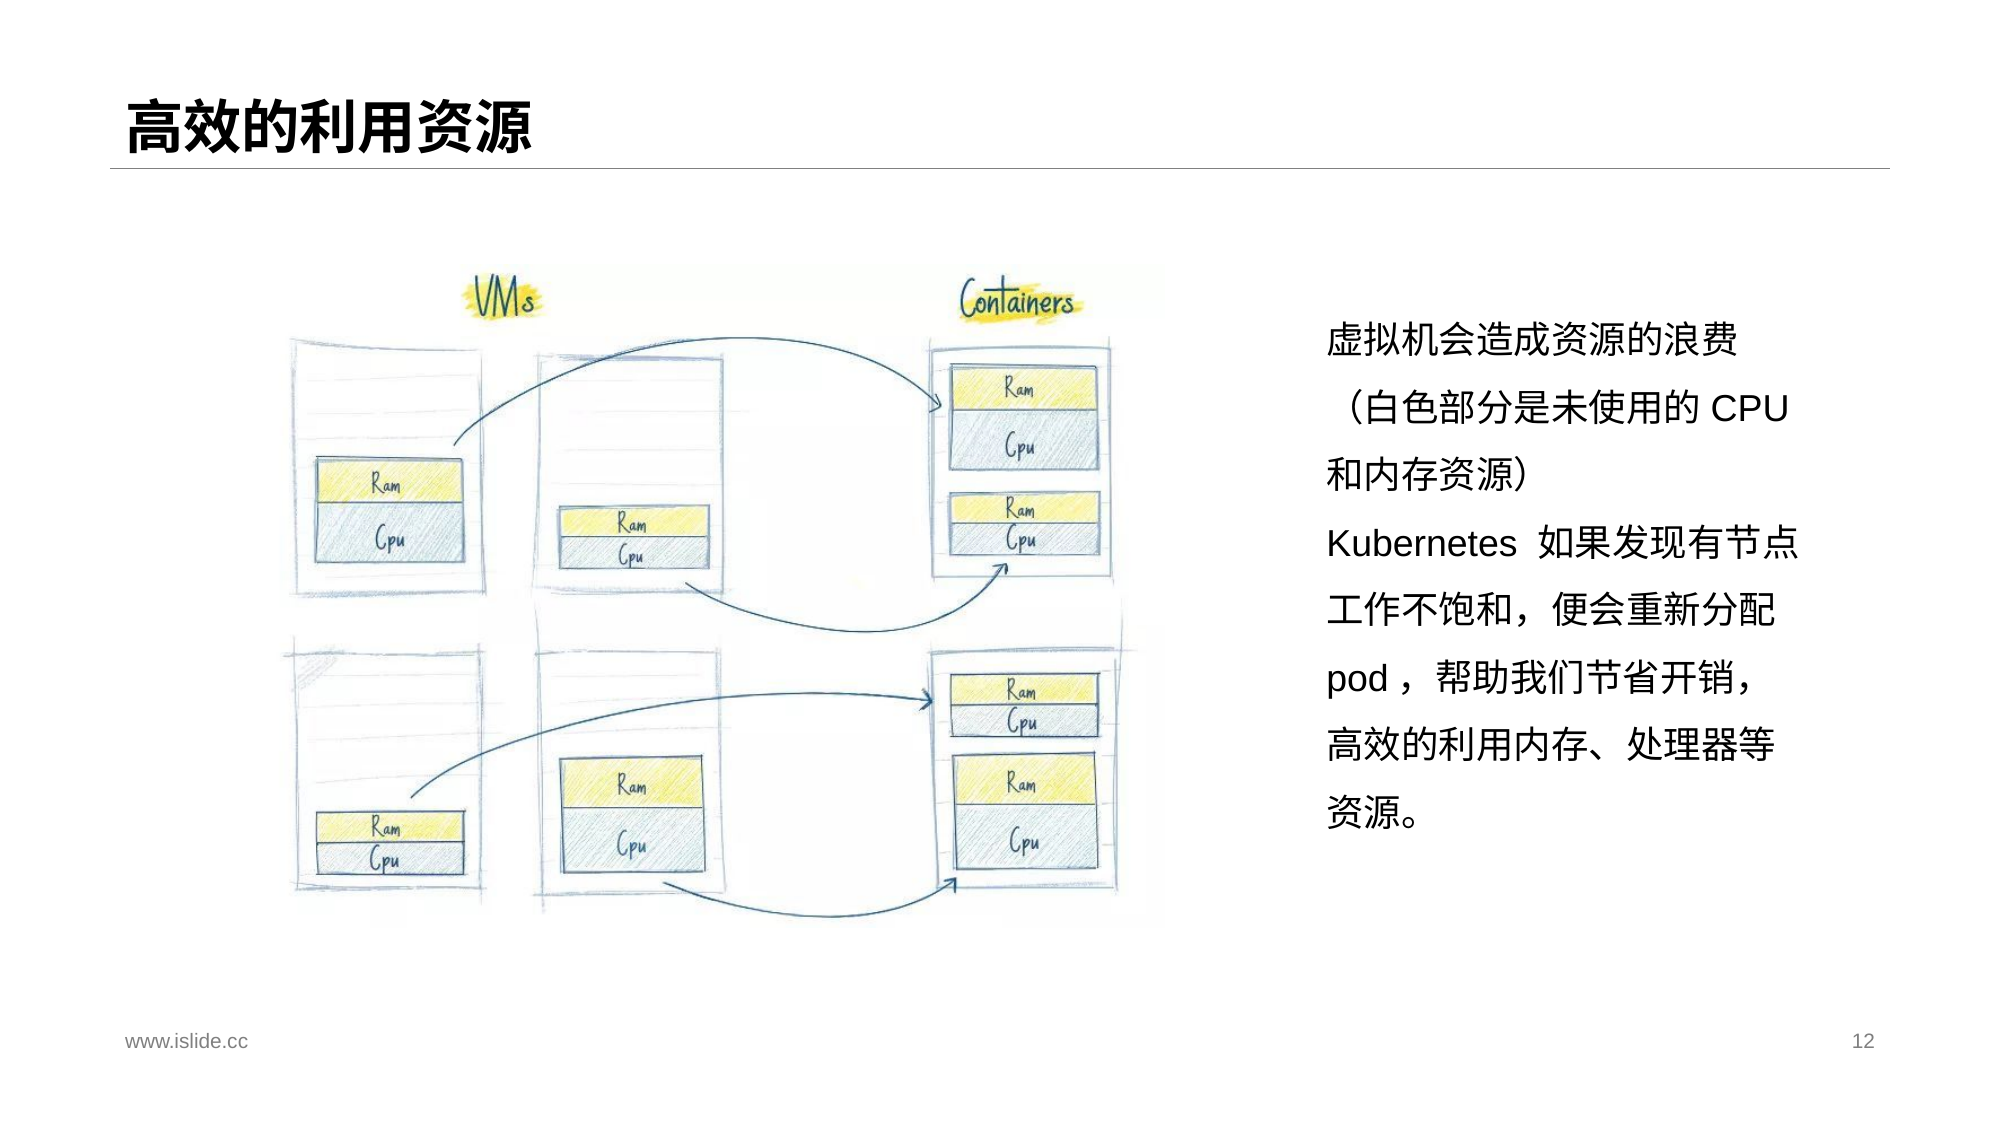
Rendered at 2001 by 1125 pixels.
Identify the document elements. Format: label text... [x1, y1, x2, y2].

picture [262, 264, 1165, 928]
title 高效的利用资源 [109, 0, 1890, 169]
footer www.islide.cc [109, 1023, 790, 1058]
text_box 虚拟机会造成资源的浪费（白色部分是未使用的CPU和内存资源） Kubernetes 如果发现有节点工作不饱和，便会重新分配 pod，帮助我们节省开销，高效的利用内存、处理器等资源。 [1311, 286, 1820, 842]
slide_number 12 [1412, 1023, 1890, 1058]
